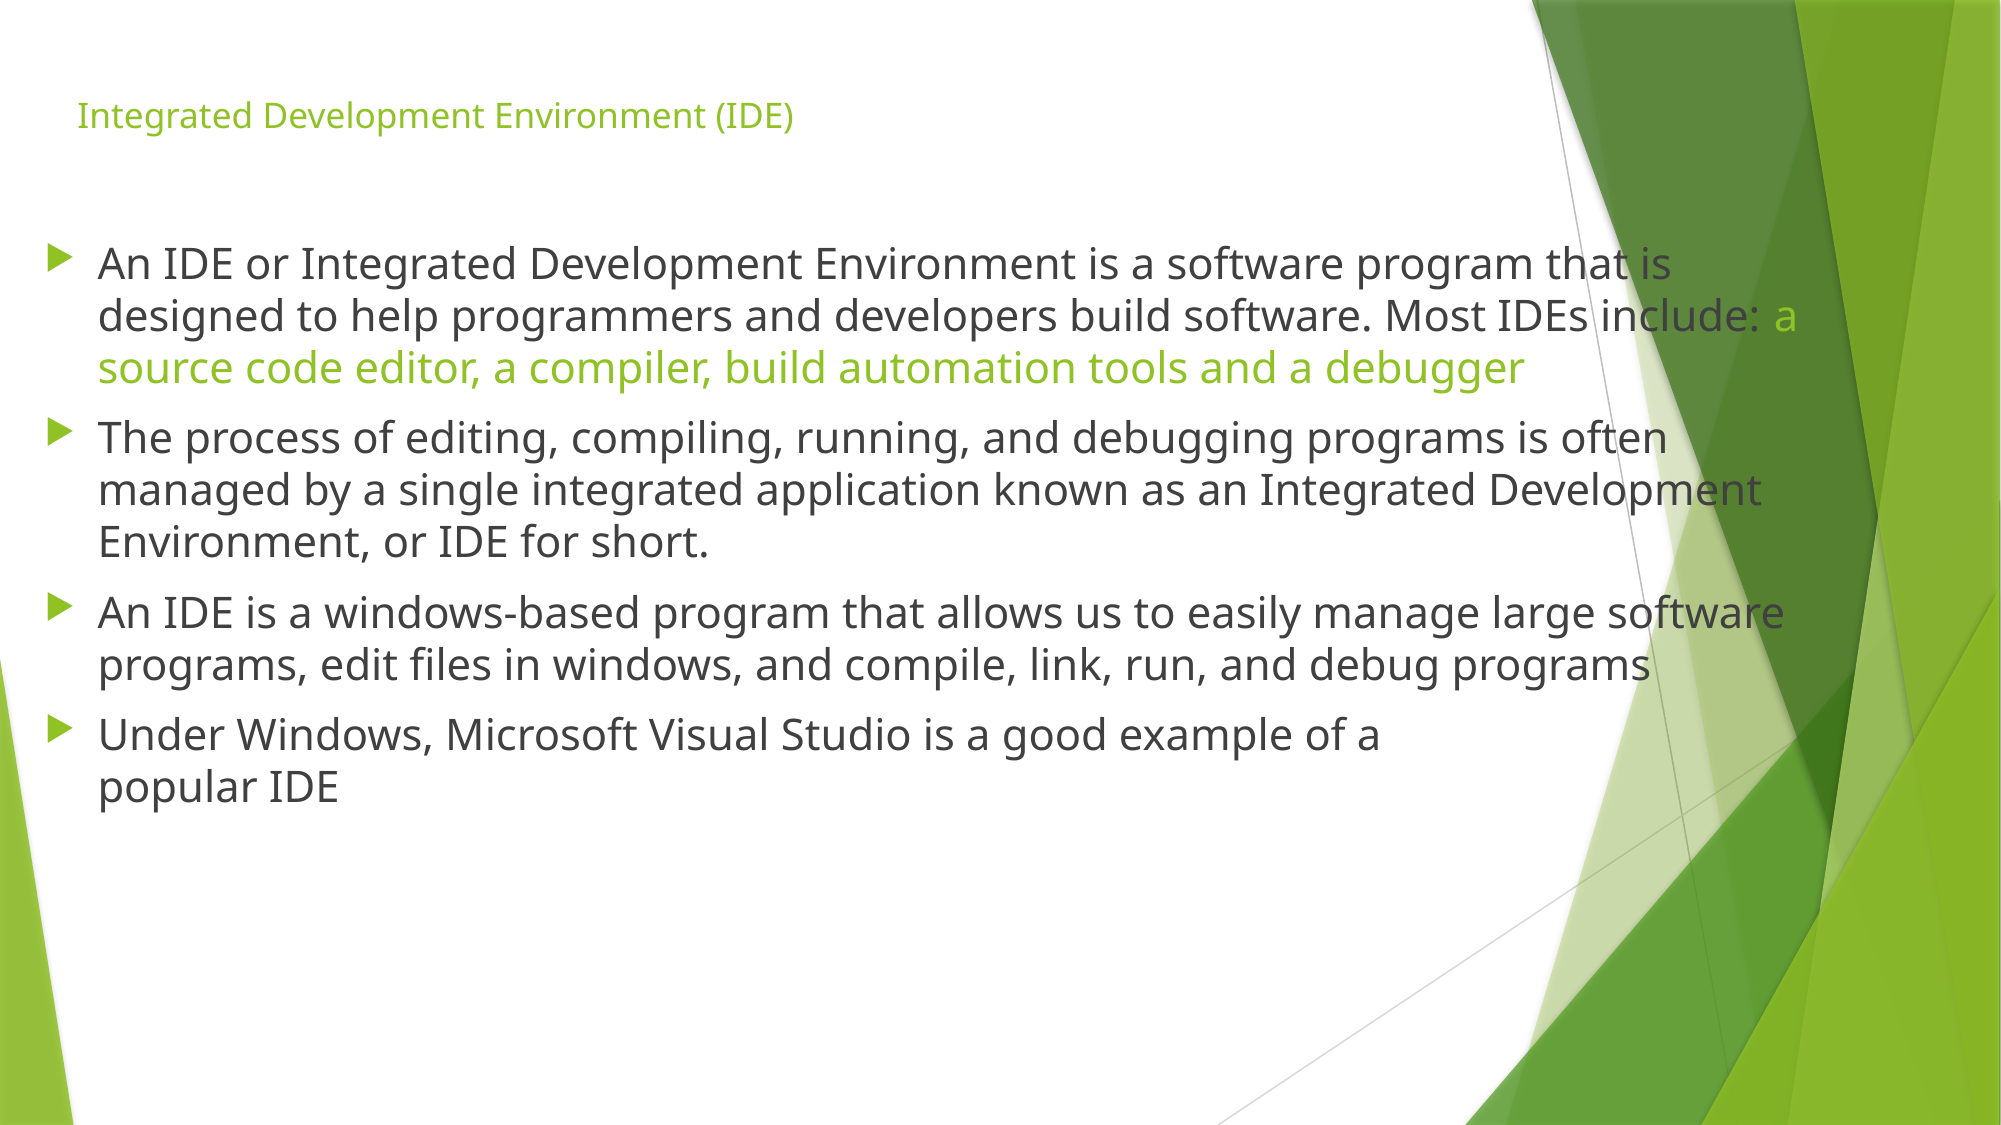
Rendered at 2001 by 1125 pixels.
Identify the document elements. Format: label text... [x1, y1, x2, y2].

title Integrated Development Environment (IDE) [62, 86, 1741, 228]
list An IDE or Integrated Development Environment is a software program that is designed to help programmers and developers build software. Most IDEs include: a source code editor, a compiler, build automation tools and a debugger The process of editing, compiling, running, and debugging programs is often managed by a single integrated application known as an Integrated Development Environment, or IDE for short. An IDE is a windows-based program that allows us to easily manage large software programs, edit files in windows, and compile, link, run, and debug programs Under Windows, Microsoft Visual Studio is a good example of a popular IDE [29, 228, 1817, 1116]
